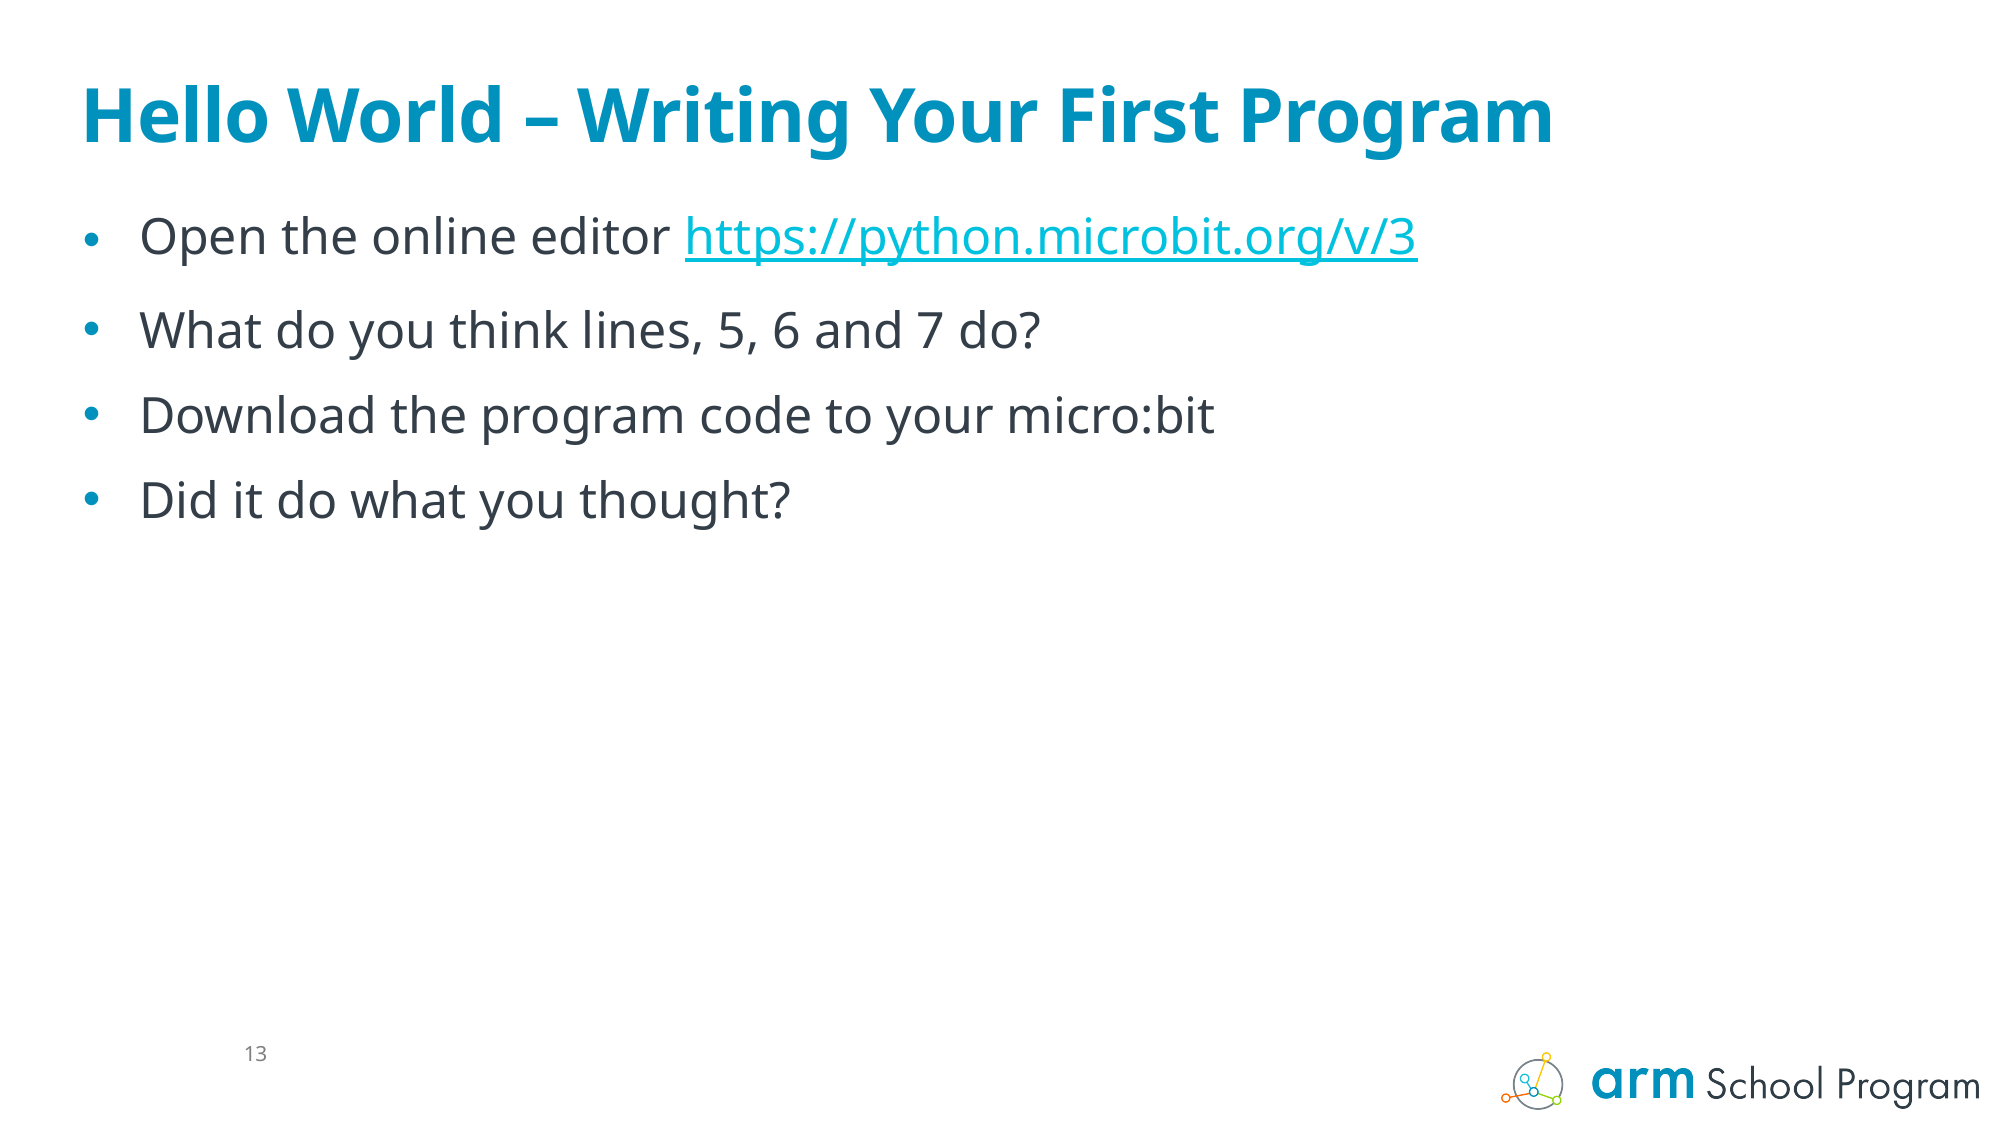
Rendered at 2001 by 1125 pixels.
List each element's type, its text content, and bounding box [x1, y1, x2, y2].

picture [1501, 1052, 1979, 1110]
title Hello World – Writing Your First Program [80, 48, 1915, 158]
list Open the online editor https://python.microbit.org/v/3 What do you think lines, 5, 6 and 7 do? Download the program code to your micro:bit Did it do what you thought? [82, 204, 1917, 921]
